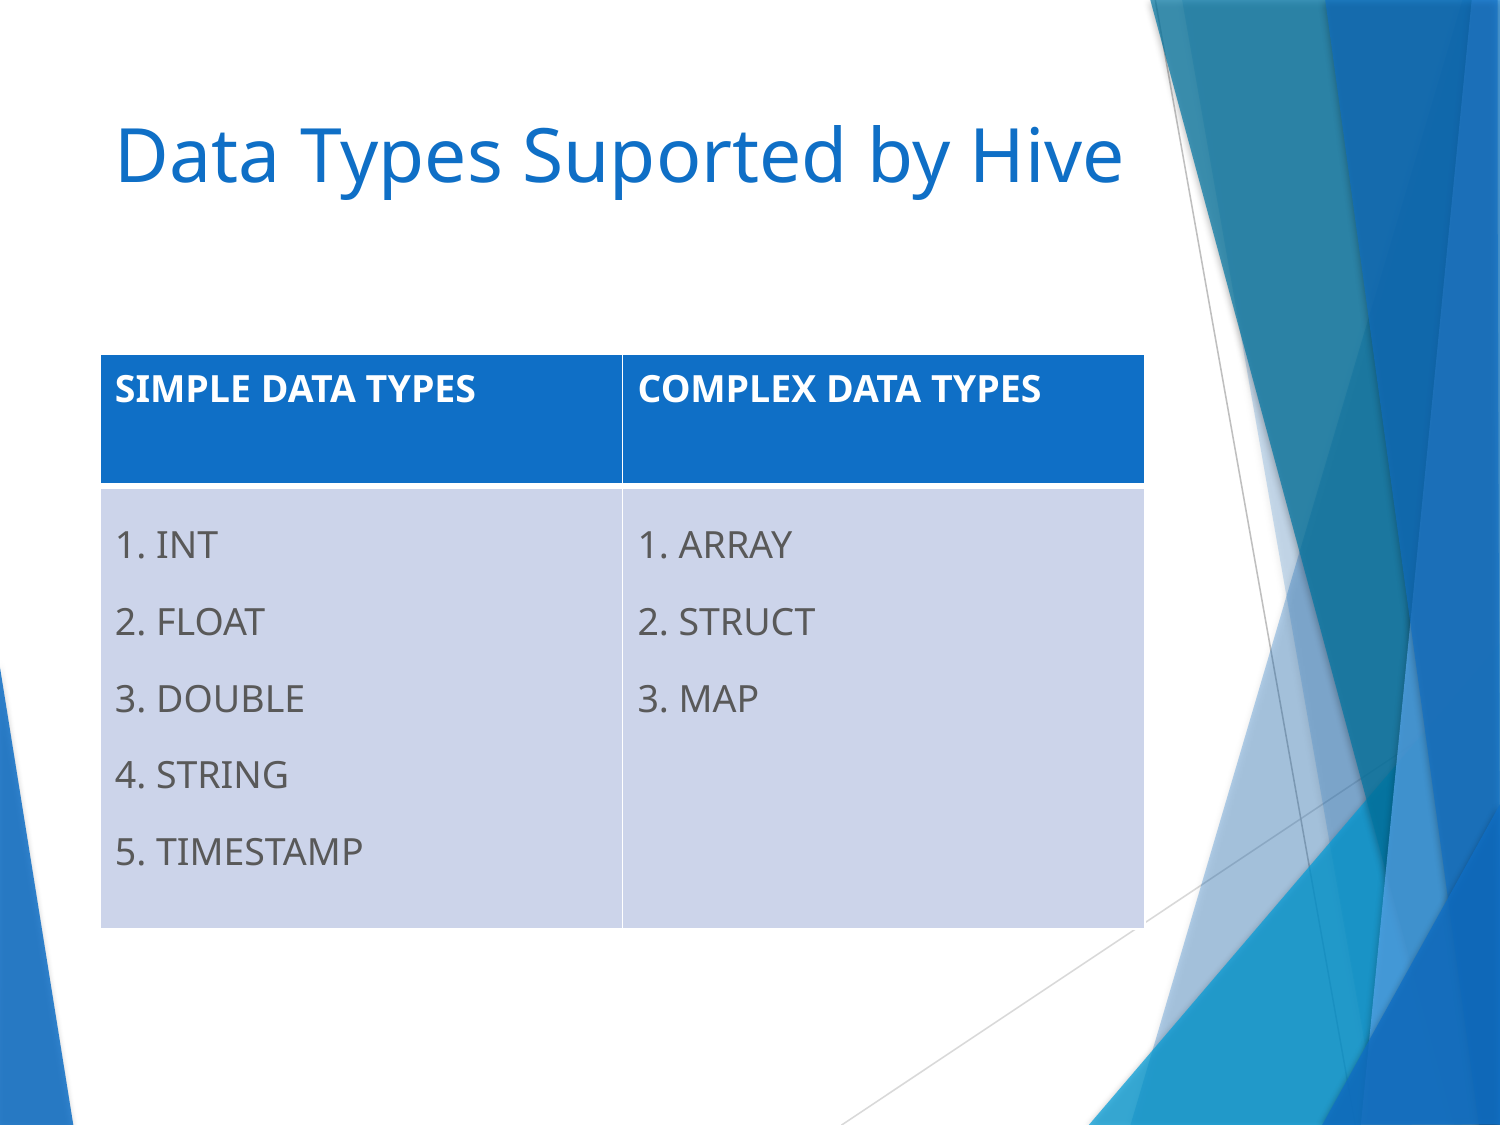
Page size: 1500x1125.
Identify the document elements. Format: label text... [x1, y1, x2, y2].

table_header SIMPLE DATA TYPES [101, 355, 622, 483]
table_header COMPLEX DATA TYPES [623, 355, 1144, 483]
table_cell 1. INT 2. FLOAT 3. DOUBLE 4. STRING 5. TIMESTAMP [101, 489, 622, 928]
title Data Types Suported by Hive [99, 99, 1142, 317]
table_cell 1. ARRAY 2. STRUCT 3. MAP [623, 489, 1144, 928]
